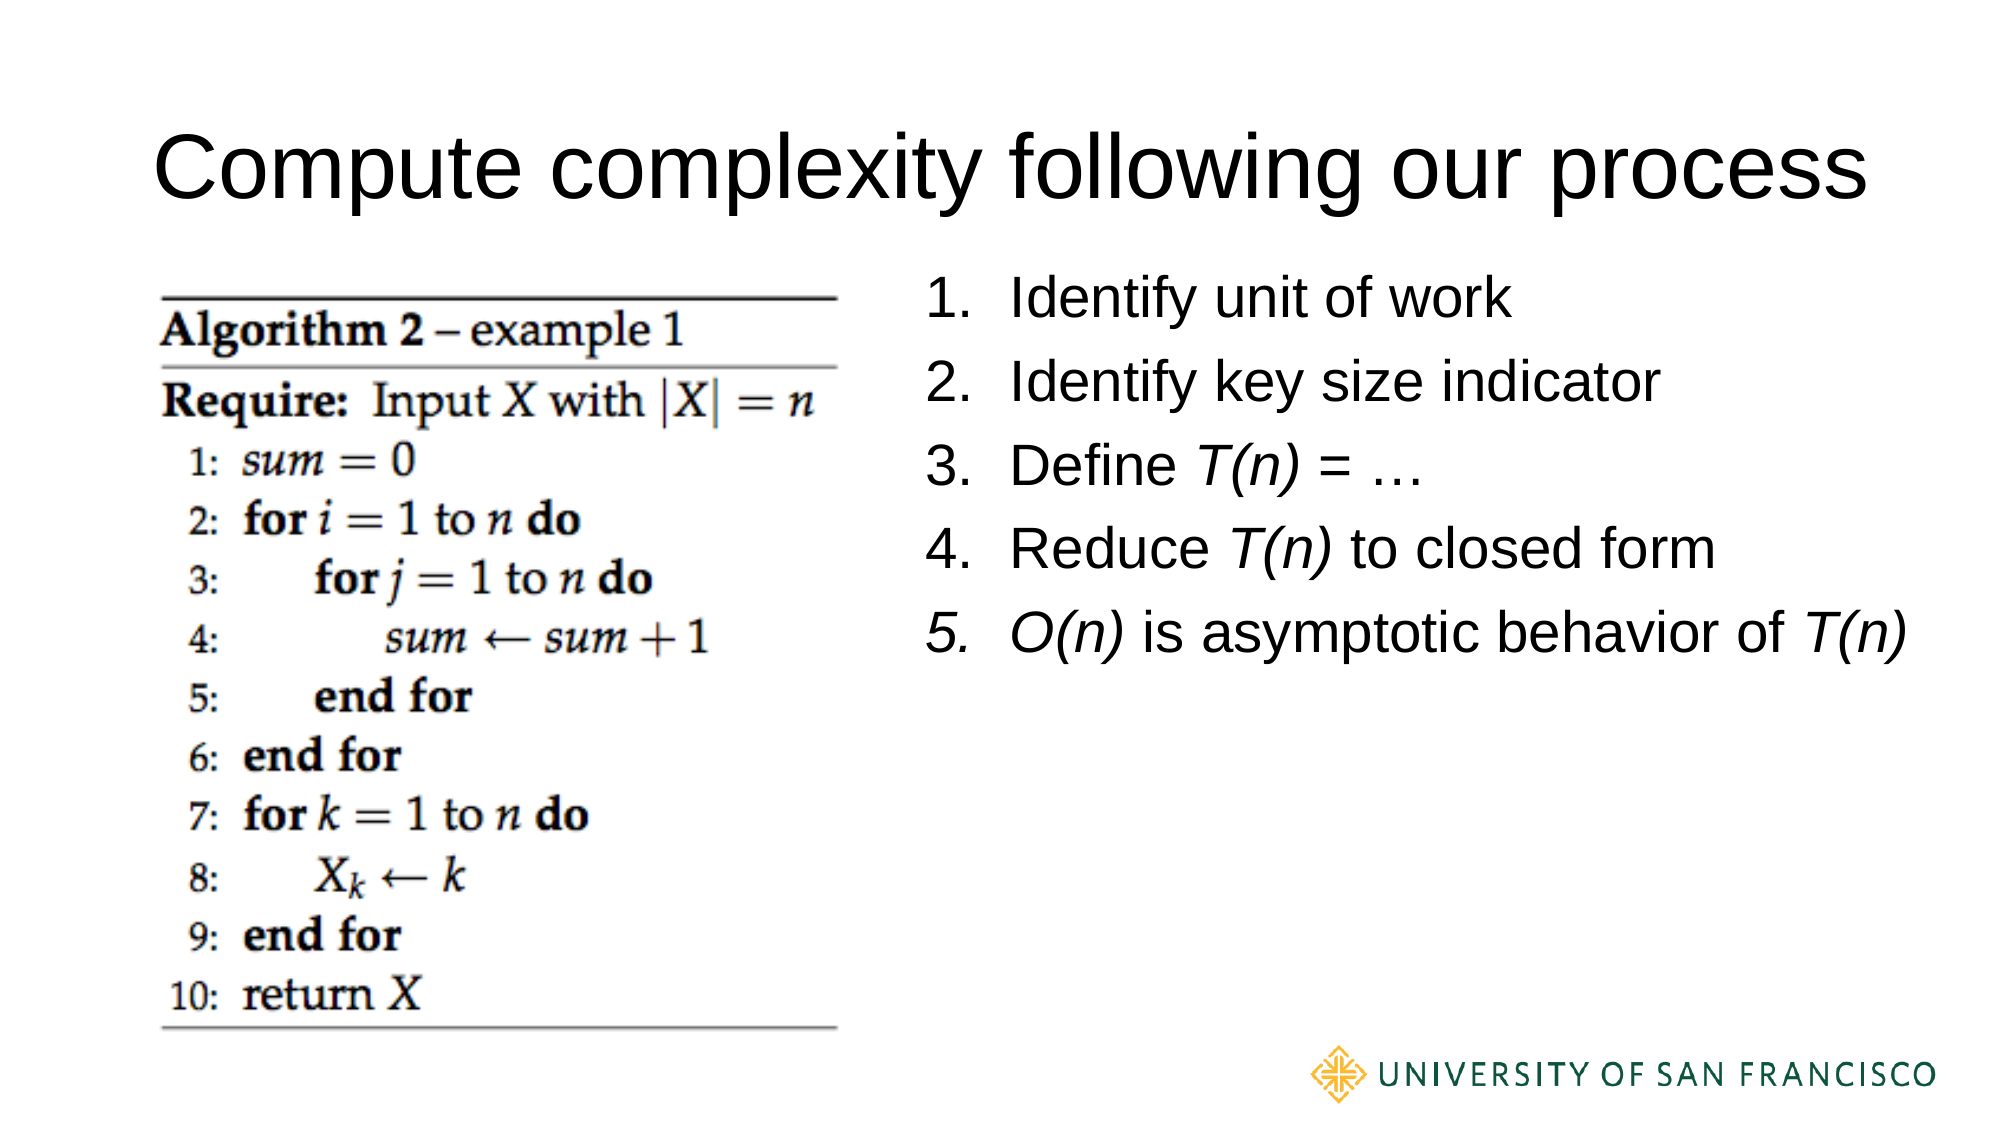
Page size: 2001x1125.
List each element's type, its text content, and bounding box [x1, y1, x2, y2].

title Compute complexity following our process [137, 59, 1945, 278]
list Identify unit of work Identify key size indicator Define T(n) = … Reduce T(n) to closed form O(n) is asymptotic behavior of T(n) [910, 259, 1933, 1014]
picture [137, 216, 898, 1125]
